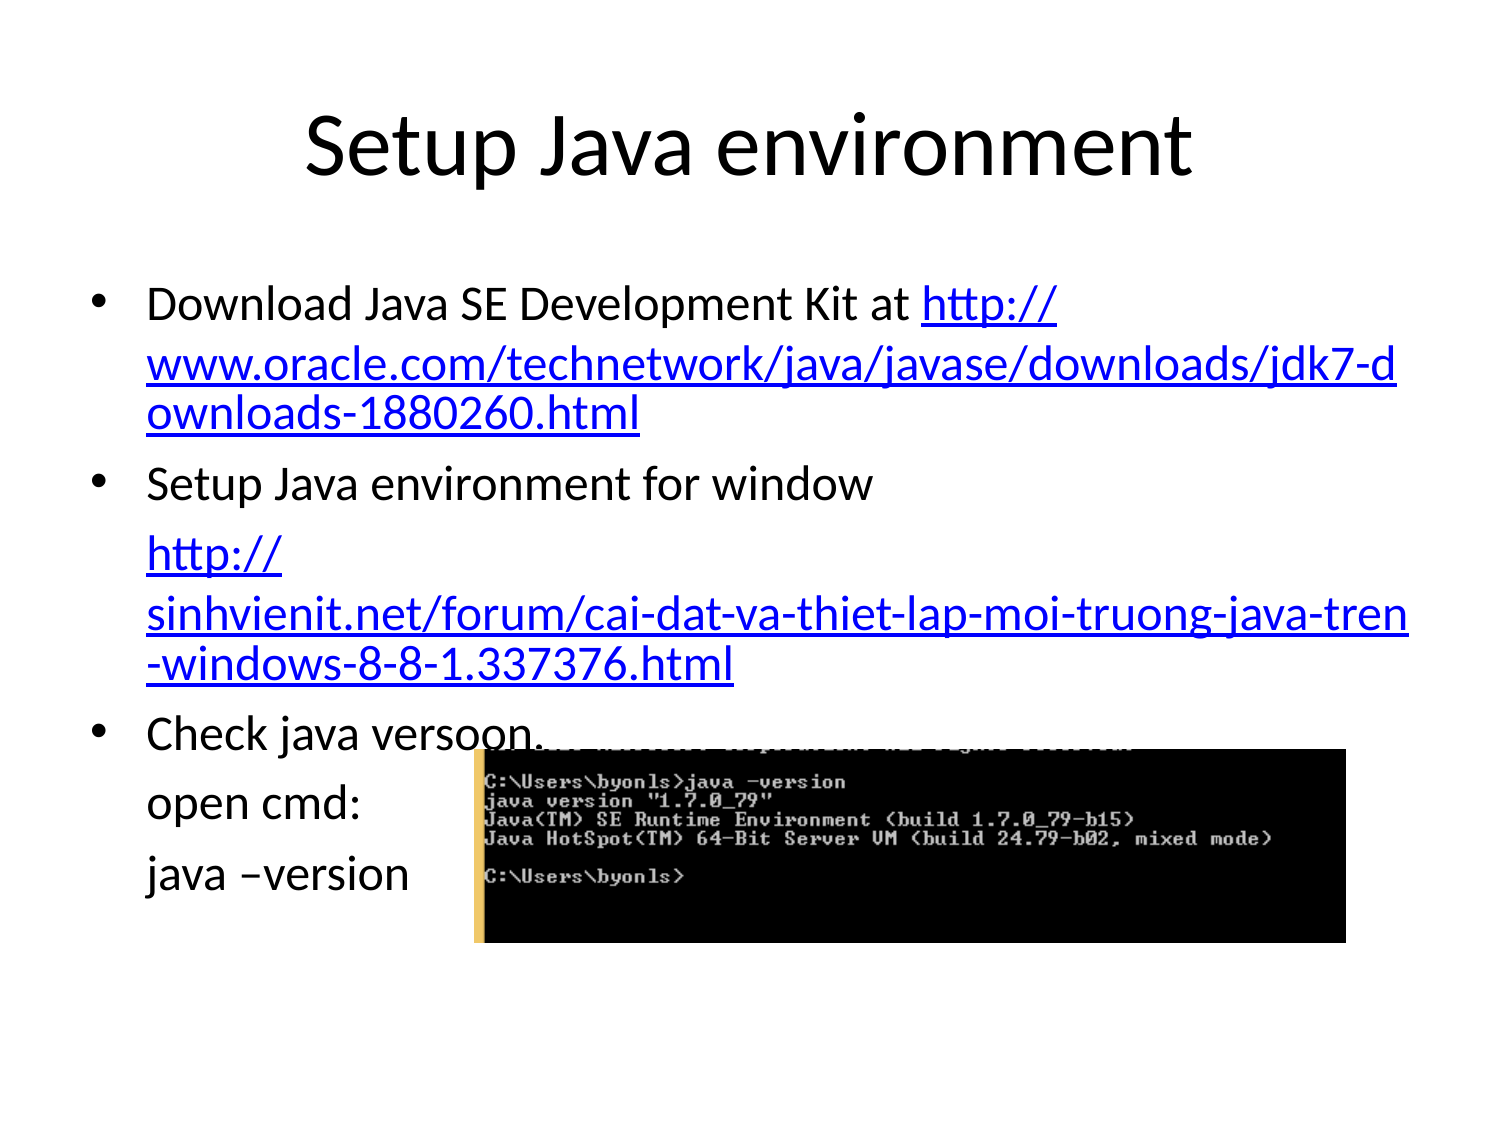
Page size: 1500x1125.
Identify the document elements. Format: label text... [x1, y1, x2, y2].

title Setup Java environment [75, 45, 1425, 233]
list Download Java SE Development Kit at http://www.oracle.com/technetwork/java/javase/downloads/jdk7-downloads-1880260.html Setup Java environment for window http://sinhvienit.net/forum/cai-dat-va-thiet-lap-moi-truong-java-tren-windows-8-8-1.337376.html Check java versoon. open cmd: java –version [75, 262, 1425, 1005]
picture [474, 749, 1346, 943]
